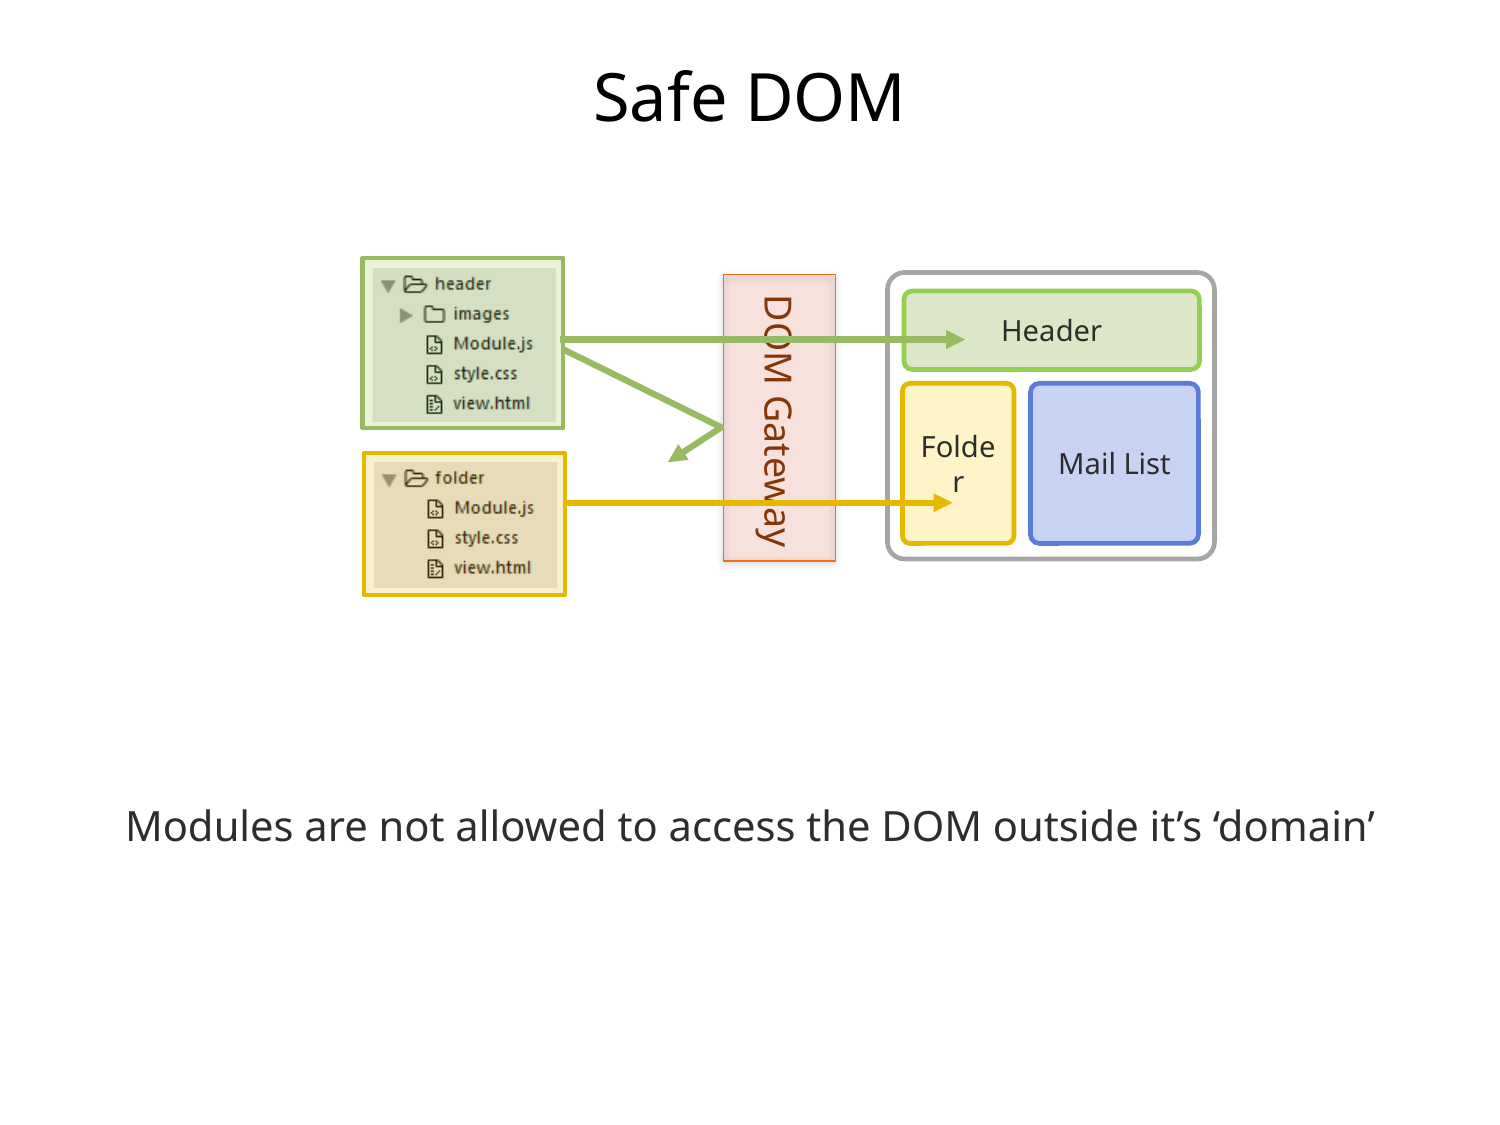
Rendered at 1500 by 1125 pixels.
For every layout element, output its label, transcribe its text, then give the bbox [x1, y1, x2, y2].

text_box Modules are not allowed to access the DOM outside it’s ‘domain’ [118, 799, 1382, 901]
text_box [363, 452, 566, 596]
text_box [723, 274, 836, 338]
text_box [723, 510, 836, 562]
title Safe DOM [0, 63, 1500, 150]
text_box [723, 348, 836, 501]
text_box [362, 257, 564, 429]
text_box [568, 351, 718, 463]
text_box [887, 272, 1215, 560]
